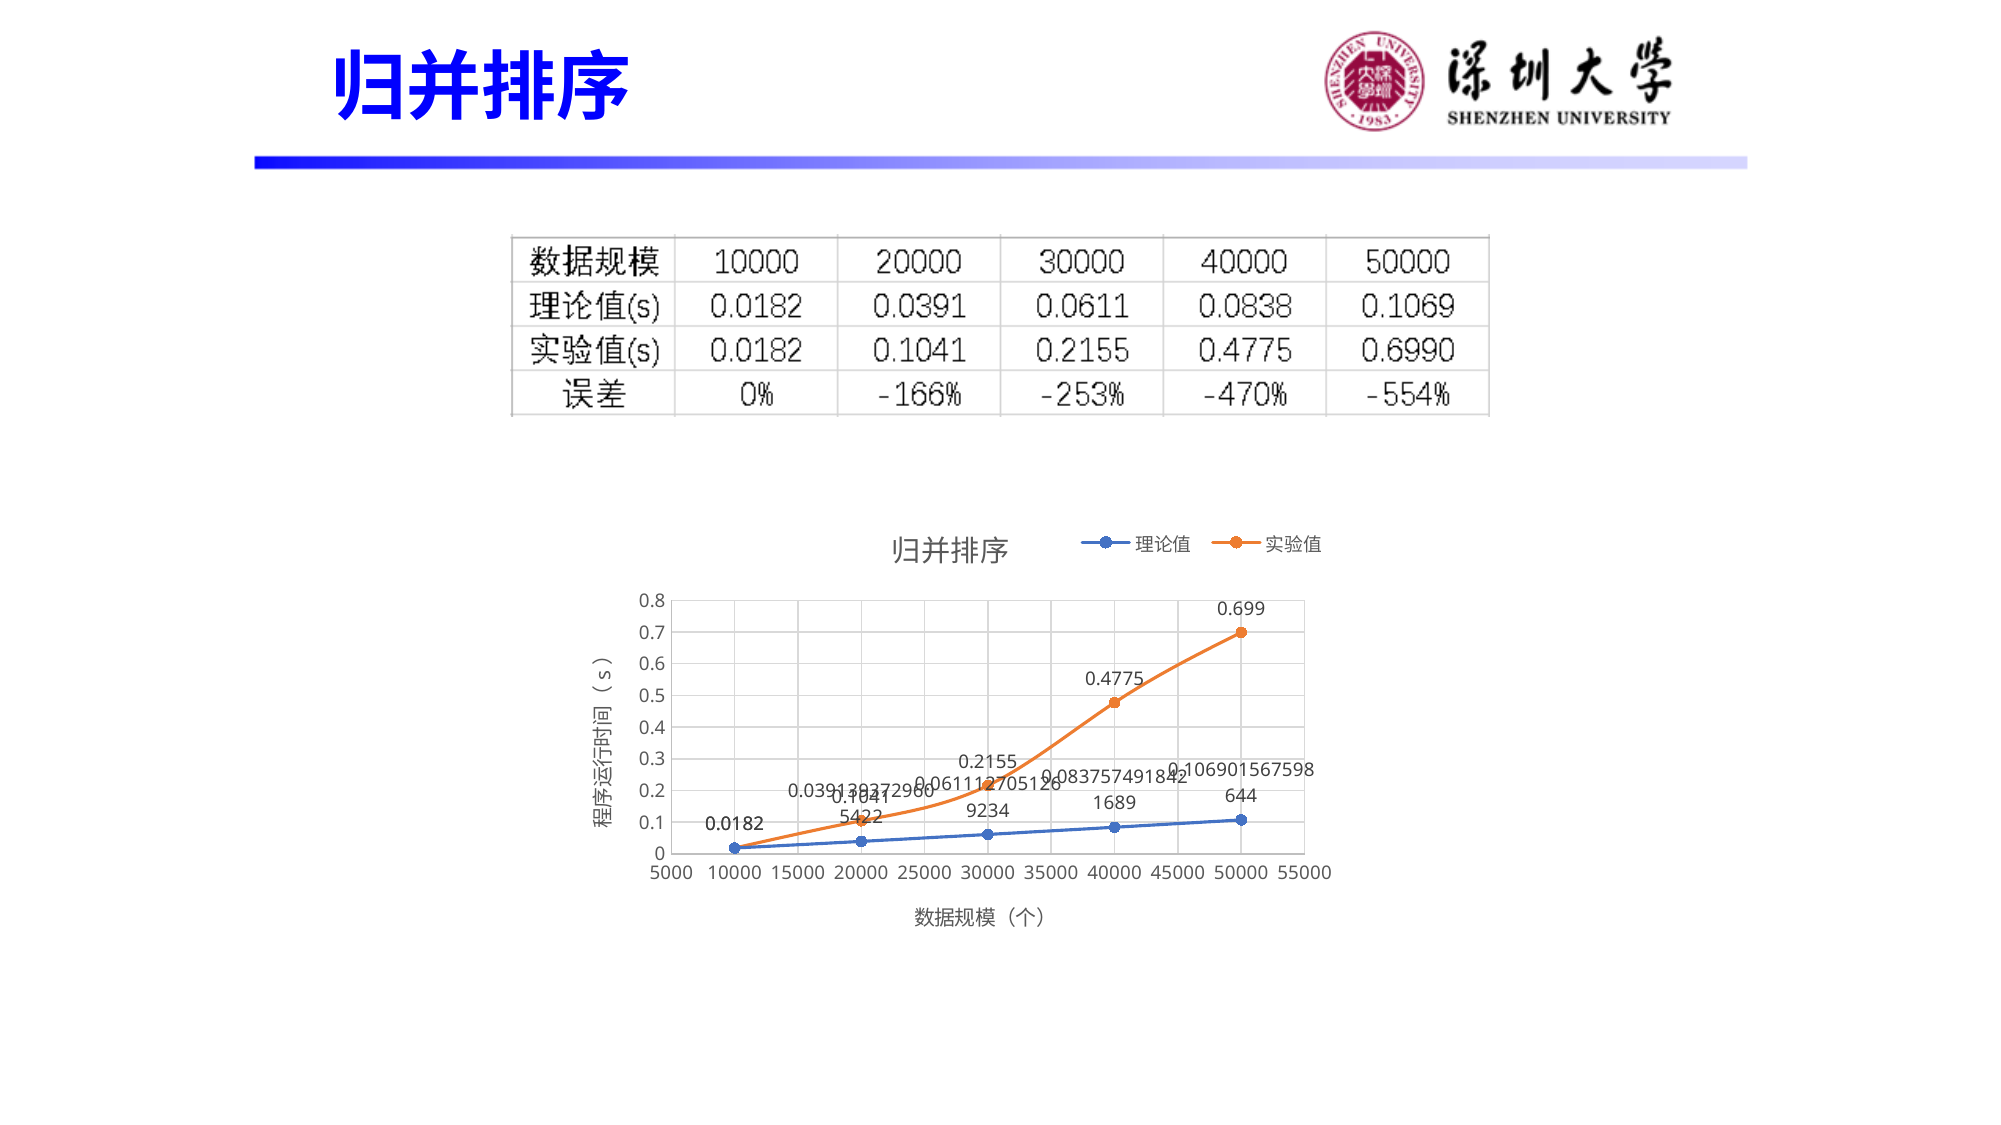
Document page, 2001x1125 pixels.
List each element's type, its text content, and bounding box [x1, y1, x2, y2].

text_box 归并排序 [316, 30, 647, 136]
chart [554, 500, 1348, 963]
picture [510, 234, 1490, 417]
picture [249, 14, 1750, 178]
